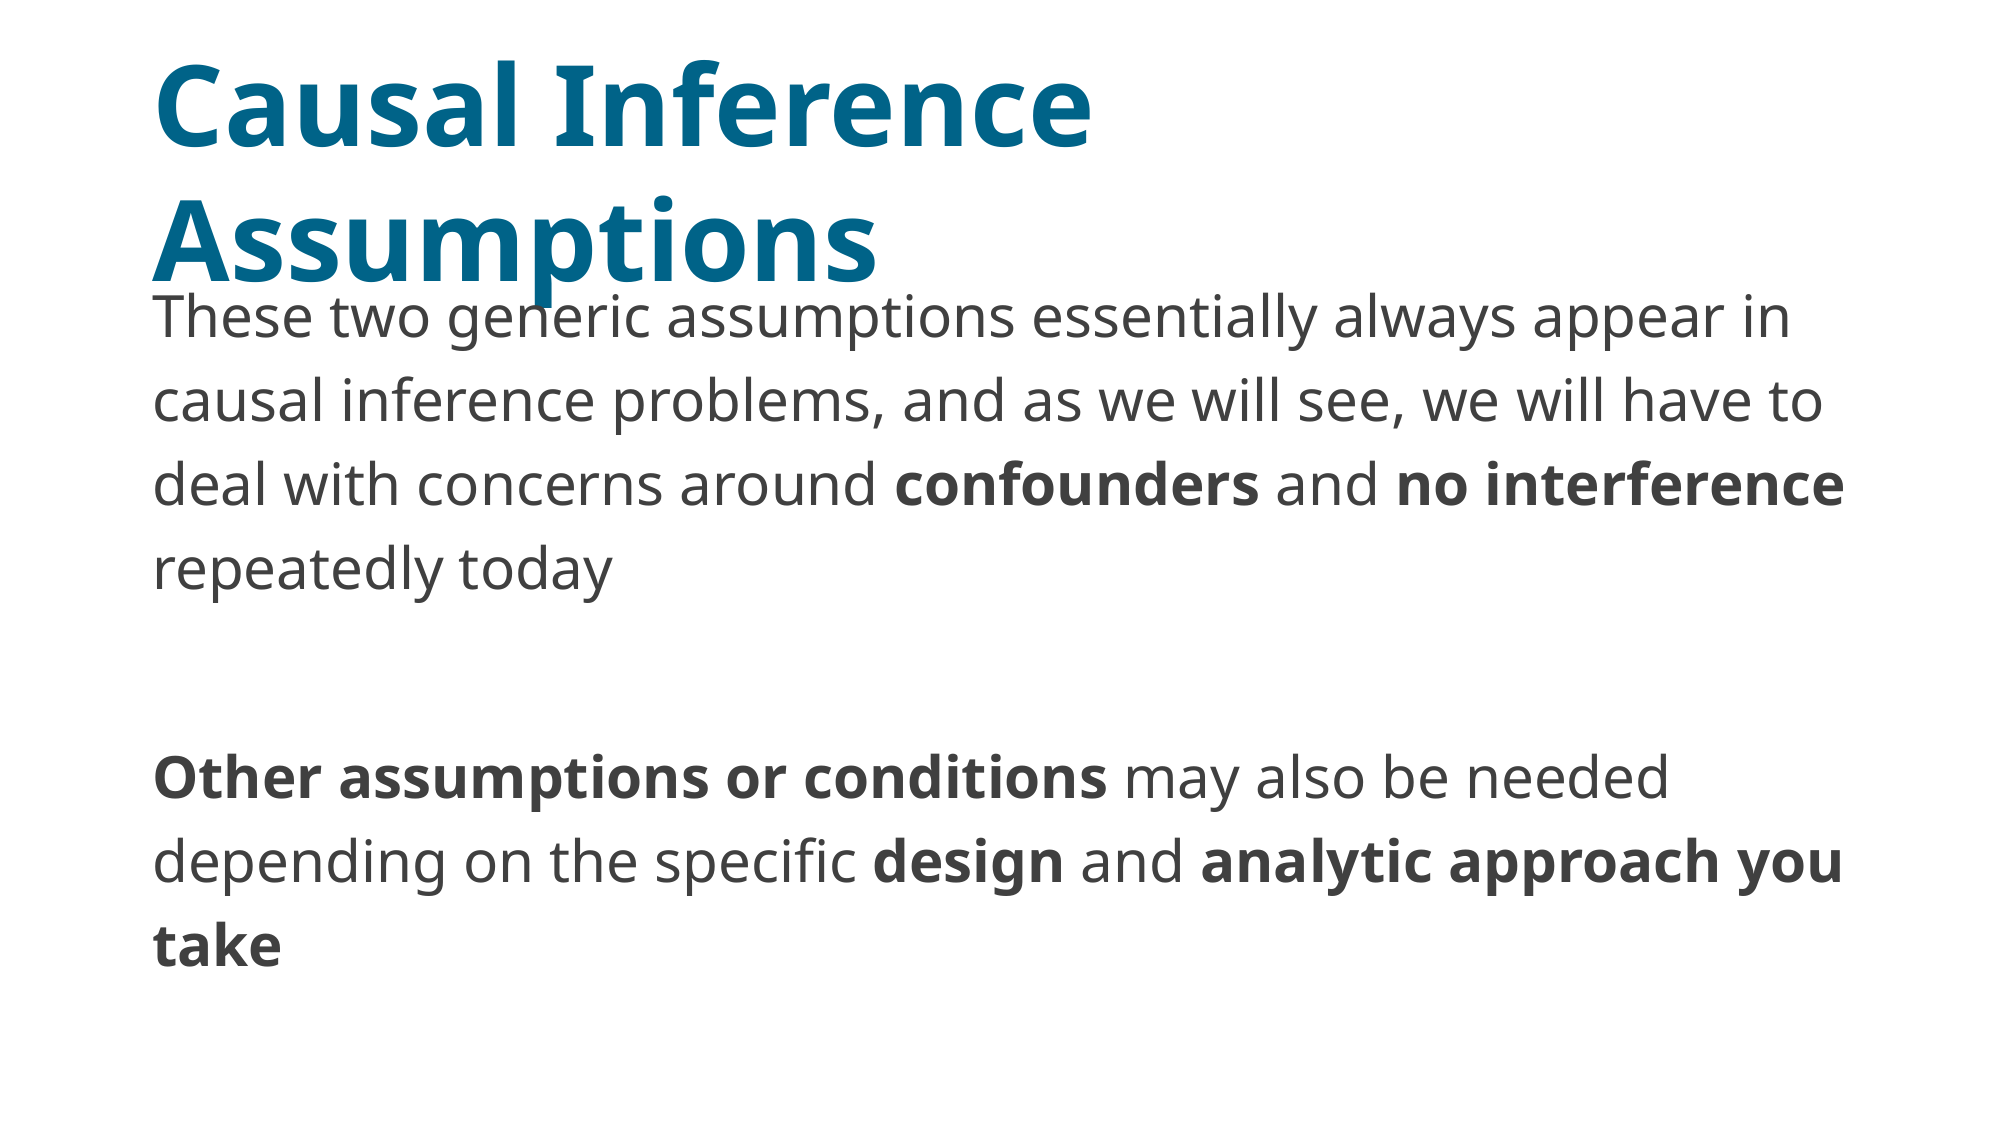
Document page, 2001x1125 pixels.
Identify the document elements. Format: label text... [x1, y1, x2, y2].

title Causal Inference Assumptions [137, 59, 1863, 258]
list These two generic assumptions essentially always appear in causal inference problems, and as we will see, we will have to deal with concerns around confounders and no interference repeatedly today Other assumptions or conditions may also be needed depending on the specific design and analytic approach you take [137, 258, 1863, 1066]
